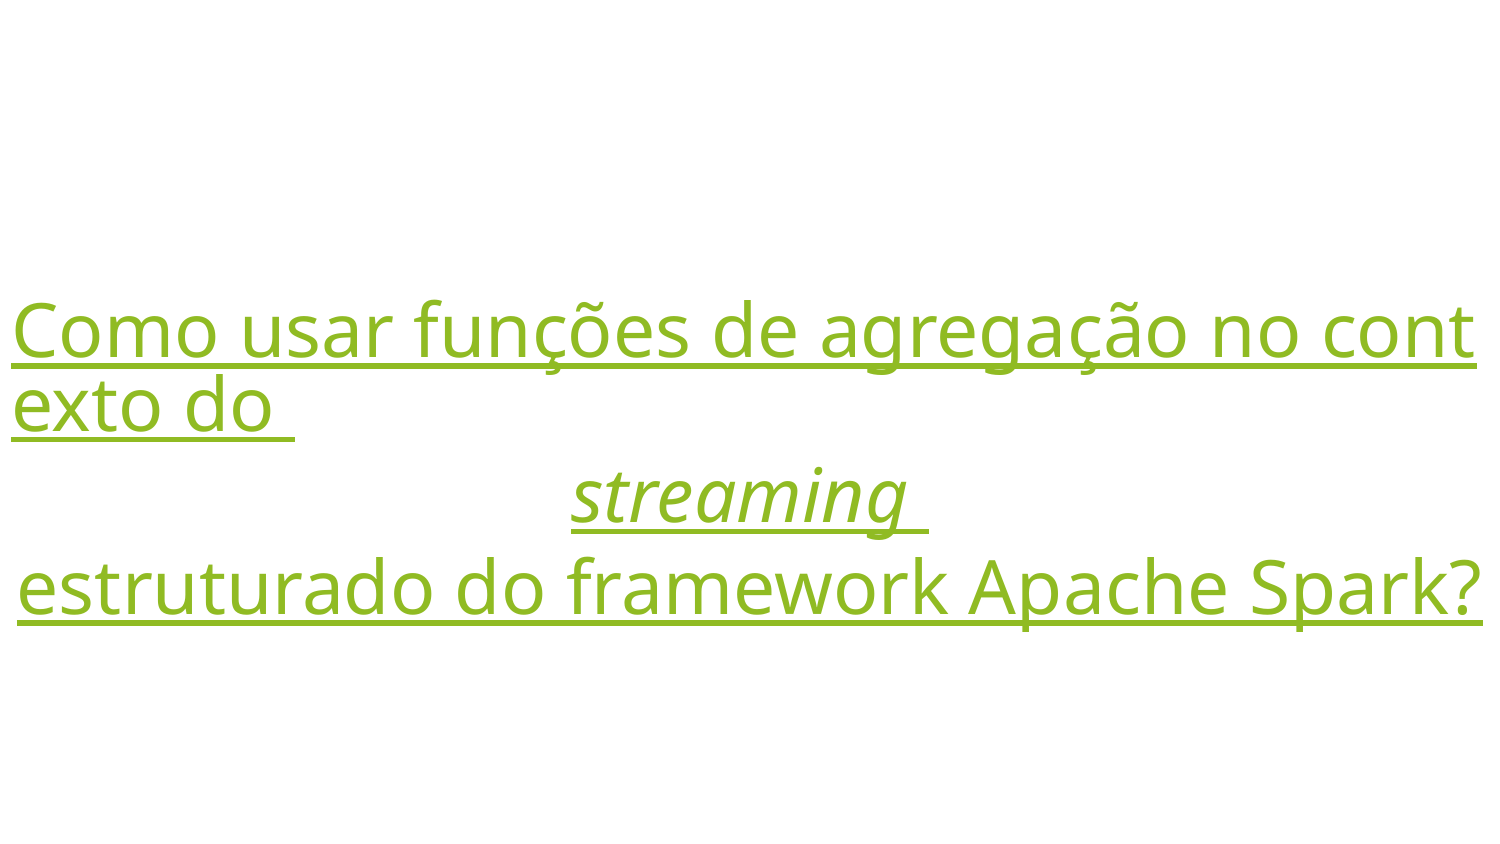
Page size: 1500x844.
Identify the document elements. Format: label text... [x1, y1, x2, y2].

title Como usar funções de agregação no contexto do streaming estruturado do framework Apache Spark? [0, 221, 1500, 623]
